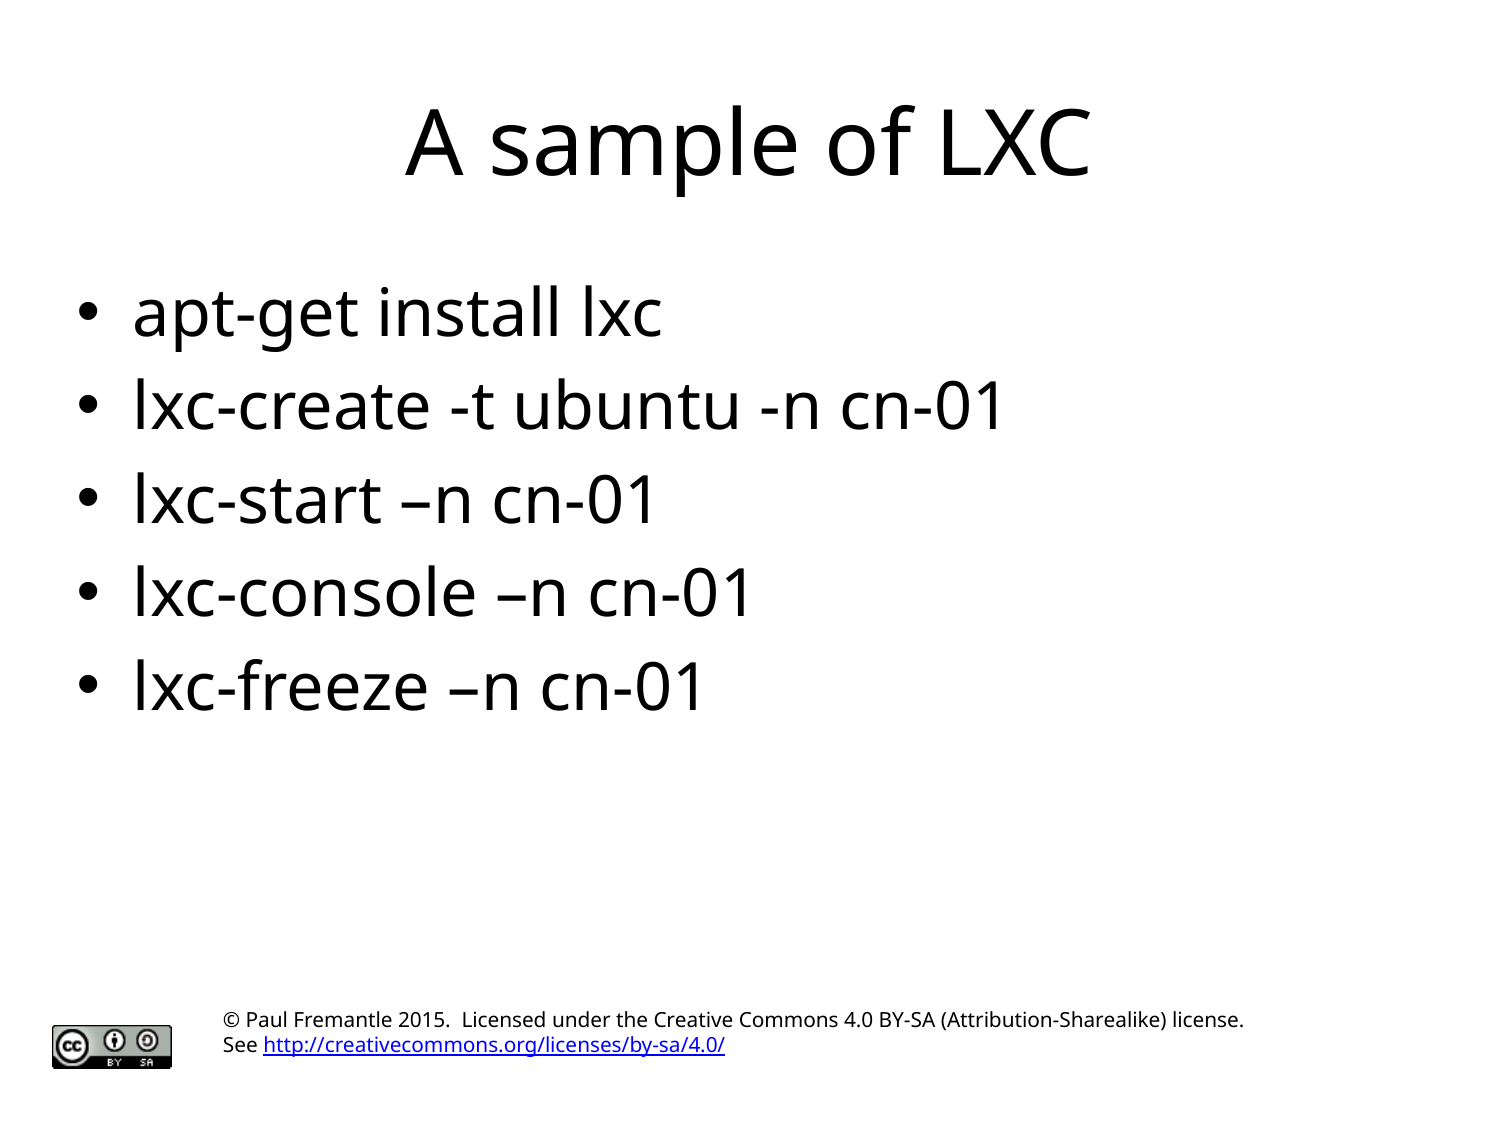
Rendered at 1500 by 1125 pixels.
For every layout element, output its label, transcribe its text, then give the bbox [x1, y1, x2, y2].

picture [52, 1025, 172, 1069]
title A sample of LXC [75, 45, 1425, 233]
list apt-get install lxc lxc-create -t ubuntu -n cn-01 lxc-start –n cn-01 lxc-console –n cn-01 lxc-freeze –n cn-01 [61, 262, 1412, 1005]
